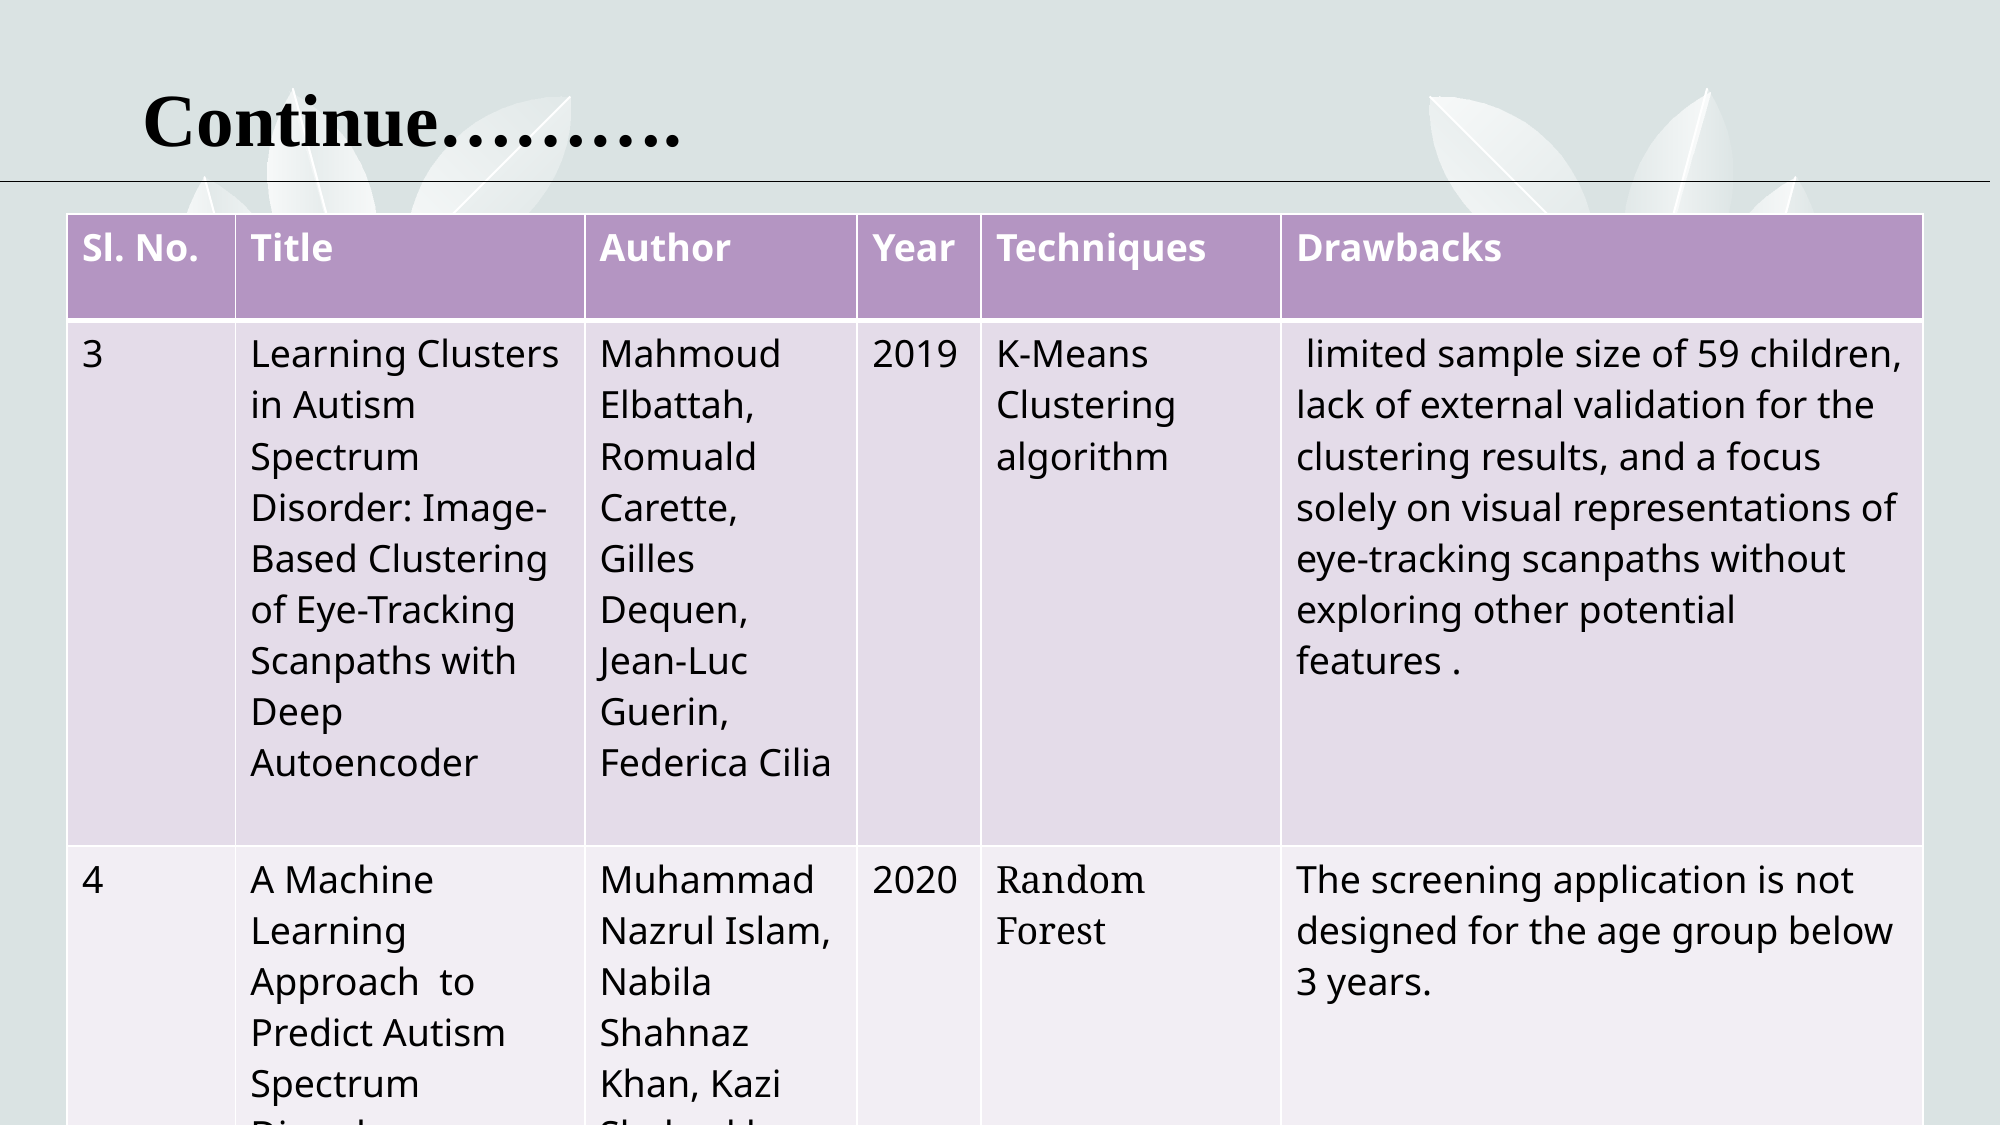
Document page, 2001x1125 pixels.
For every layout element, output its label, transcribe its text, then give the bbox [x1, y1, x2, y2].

table_cell 3 [68, 323, 235, 845]
table_cell Random Forest [982, 847, 1280, 1125]
table_cell Muhammad Nazrul Islam, Nabila Shahnaz Khan, Kazi Shahrukh Omar [586, 847, 856, 1125]
table_cell 2019 [858, 323, 980, 845]
table_cell The screening application is not designed for the age group below 3 years. [1282, 847, 1922, 1125]
table_header Title [236, 215, 584, 318]
table_cell Learning Clusters in Autism Spectrum Disorder: Image-Based Clustering of Eye-Tracking Scanpaths with Deep Autoencoder [236, 323, 584, 845]
table_cell limited sample size of 59 children, lack of external validation for the clustering results, and a focus solely on visual representations of eye-tracking scanpaths without exploring other potential features . [1282, 323, 1922, 845]
table_header Sl. No. [68, 215, 235, 318]
table_cell A Machine Learning Approach to Predict Autism Spectrum Disorder [236, 847, 584, 1125]
table_header Techniques [982, 215, 1280, 318]
table_cell K-Means Clustering algorithm [982, 323, 1280, 845]
table_cell 4 [68, 847, 235, 1125]
title Continue………. [70, 69, 754, 170]
table_header Author [586, 215, 856, 318]
table_header Drawbacks [1282, 215, 1922, 318]
table_cell 2020 [858, 847, 980, 1125]
table_cell Mahmoud Elbattah, Romuald Carette, Gilles Dequen, Jean-Luc Guerin, Federica Cilia [586, 323, 856, 845]
table_header Year [858, 215, 980, 318]
